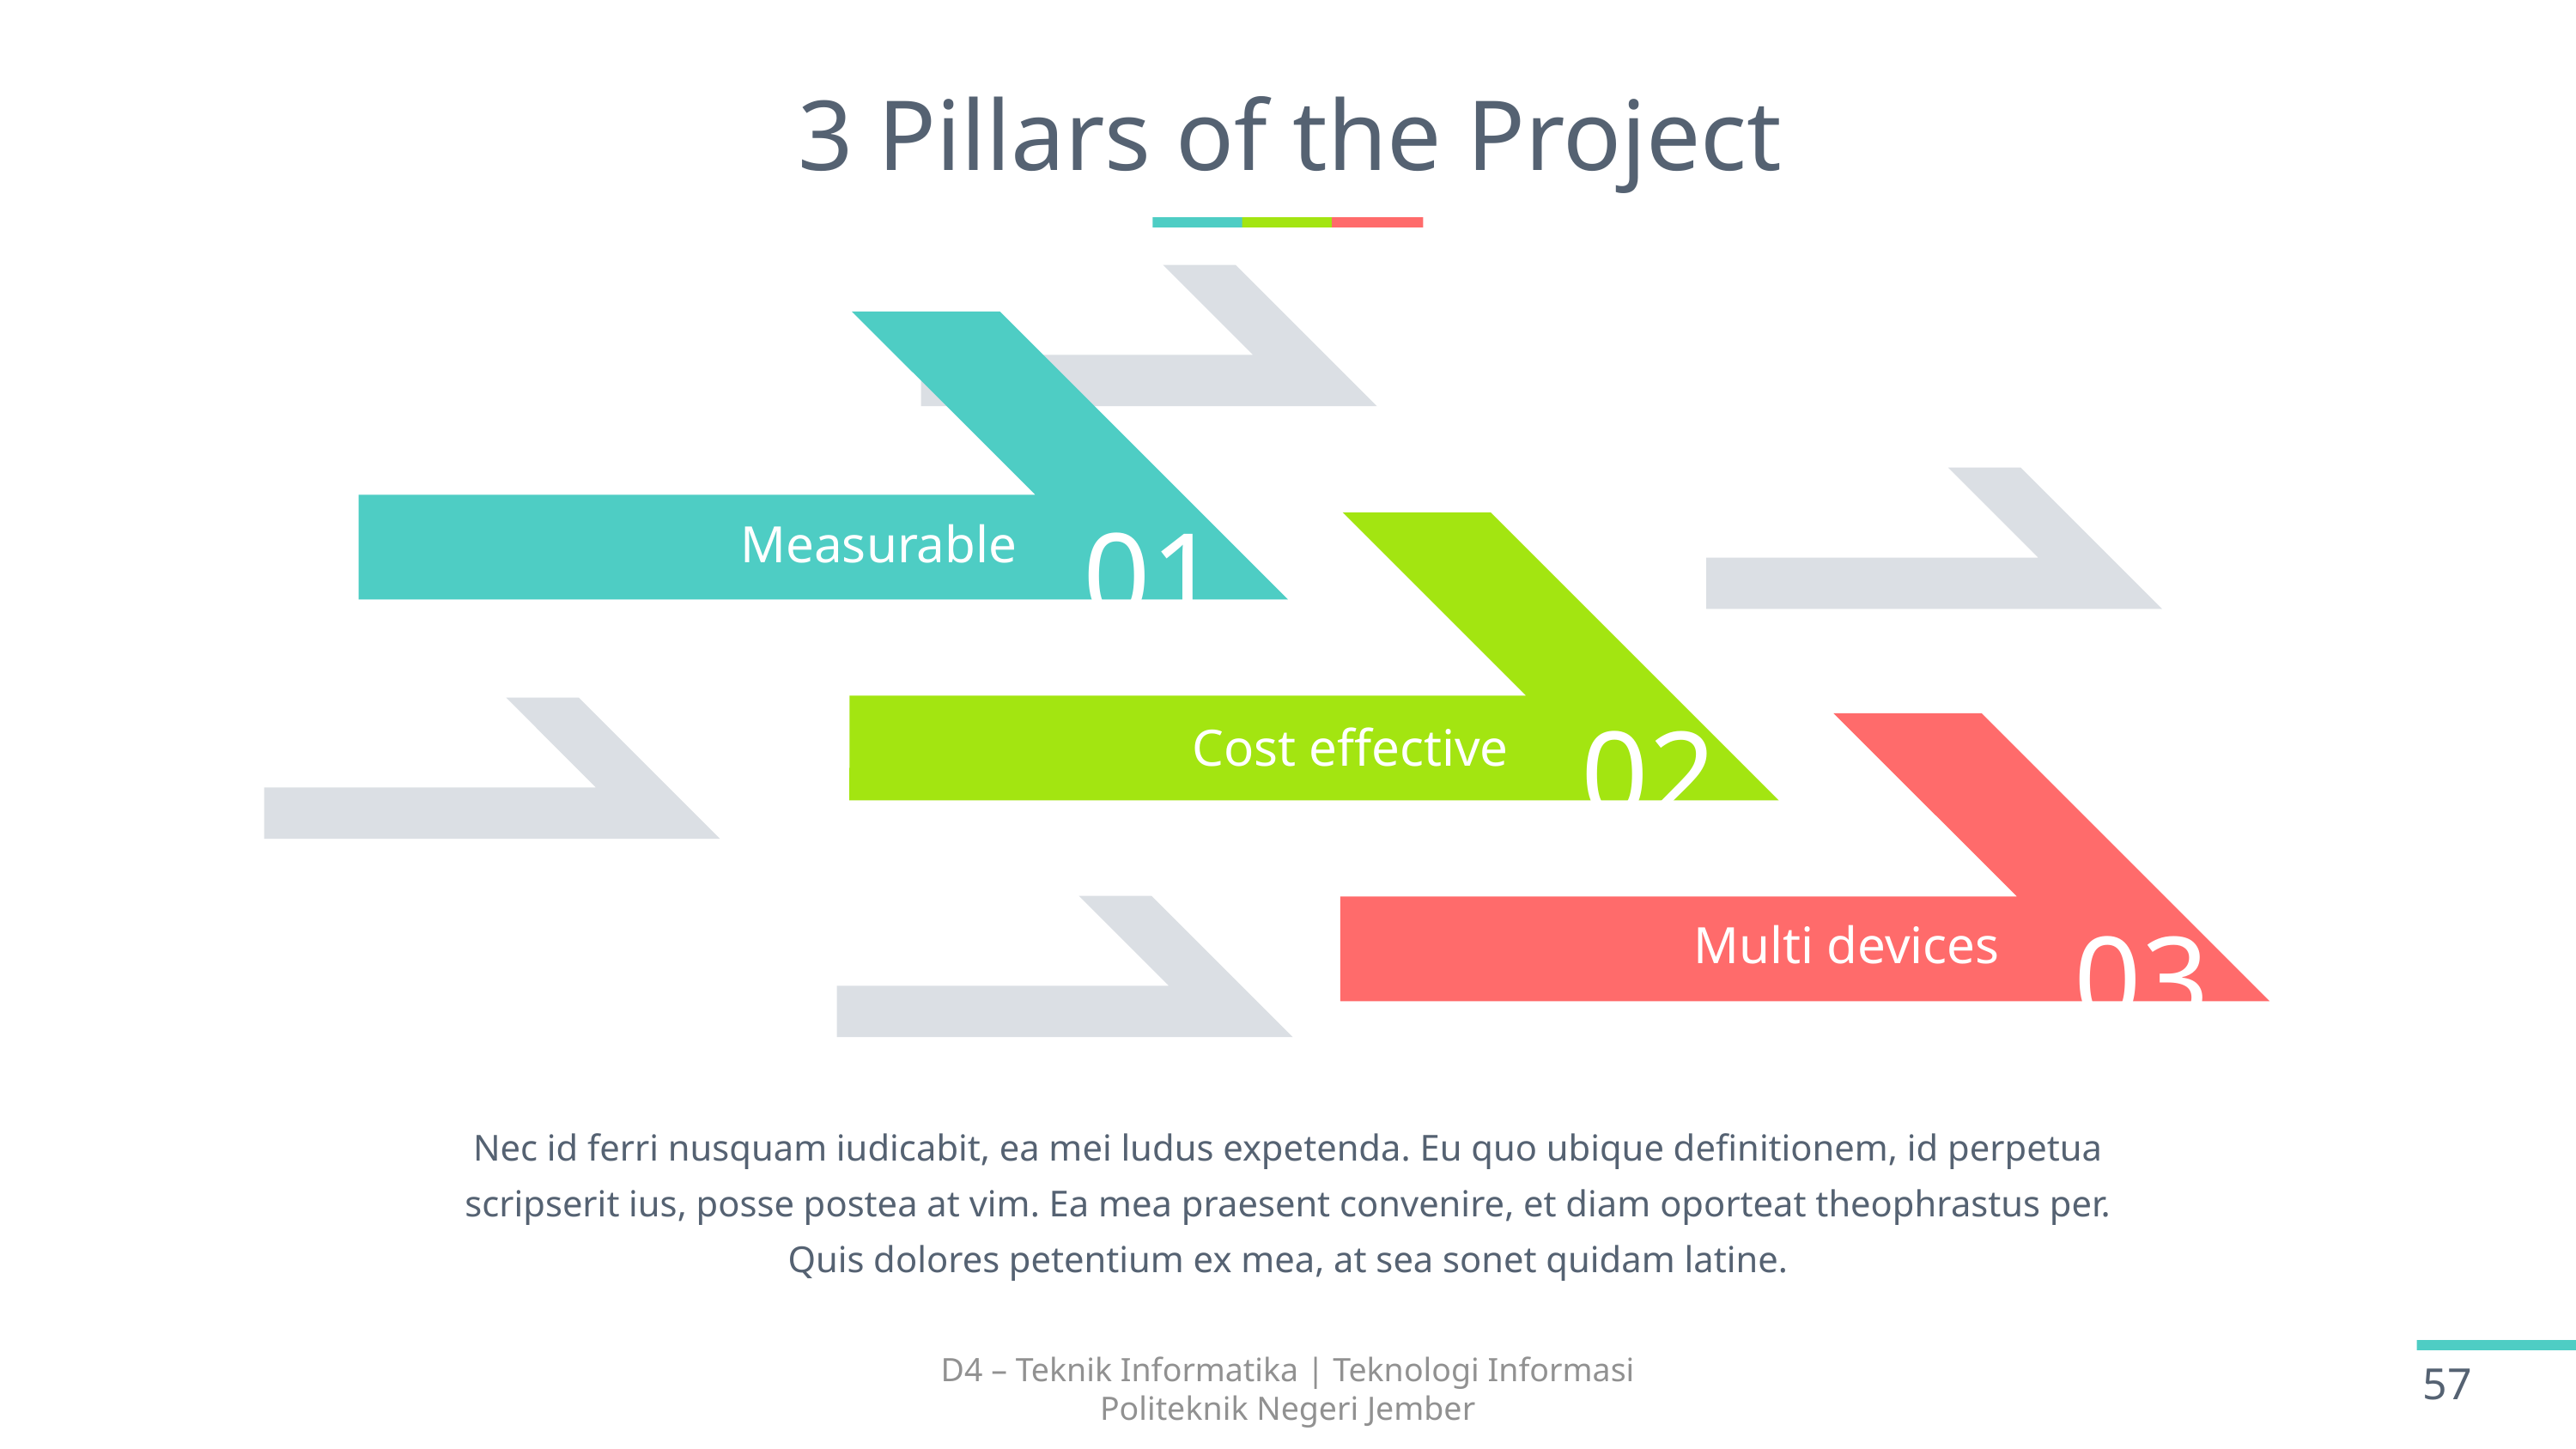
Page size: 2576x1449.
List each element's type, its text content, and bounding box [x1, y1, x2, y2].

footer D4 – Teknik Informatika | Teknologi Informasi Politeknik Negeri Jember [853, 1349, 1723, 1427]
title 3 Pillars of the Project [69, 49, 2512, 230]
list Cost effective [872, 693, 1522, 798]
list Nec id ferri nusquam iudicabit, ea mei ludus expetenda. Eu quo ubique definitionem, id perpetua scripserit ius, posse postea at vim. Ea mea praesent convenire, et diam oporteat theophrastus per. Quis dolores petentium ex mea, at sea sonet quidam latine. [450, 1088, 2126, 1304]
list Measurable [380, 490, 1030, 596]
list Multi devices [1363, 891, 2013, 997]
slide_number 57 [2409, 1351, 2576, 1421]
